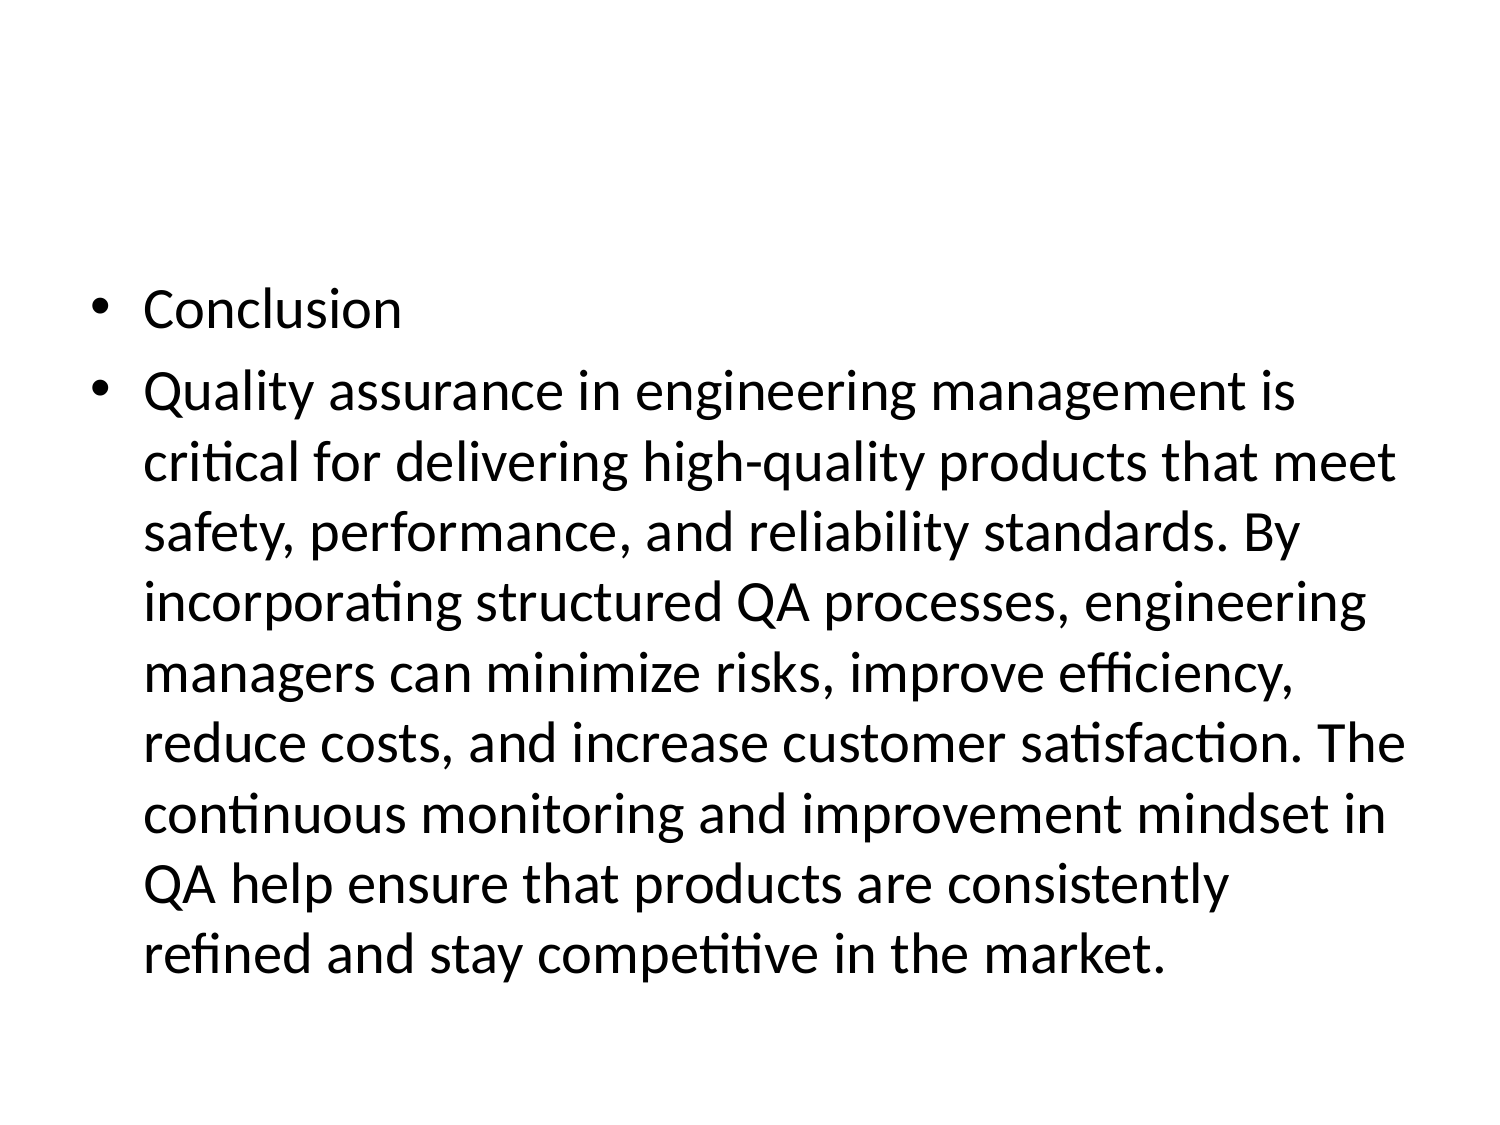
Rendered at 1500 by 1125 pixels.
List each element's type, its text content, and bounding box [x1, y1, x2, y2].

list Conclusion Quality assurance in engineering management is critical for delivering high-quality products that meet safety, performance, and reliability standards. By incorporating structured QA processes, engineering managers can minimize risks, improve efficiency, reduce costs, and increase customer satisfaction. The continuous monitoring and improvement mindset in QA help ensure that products are consistently refined and stay competitive in the market. [75, 262, 1425, 1005]
